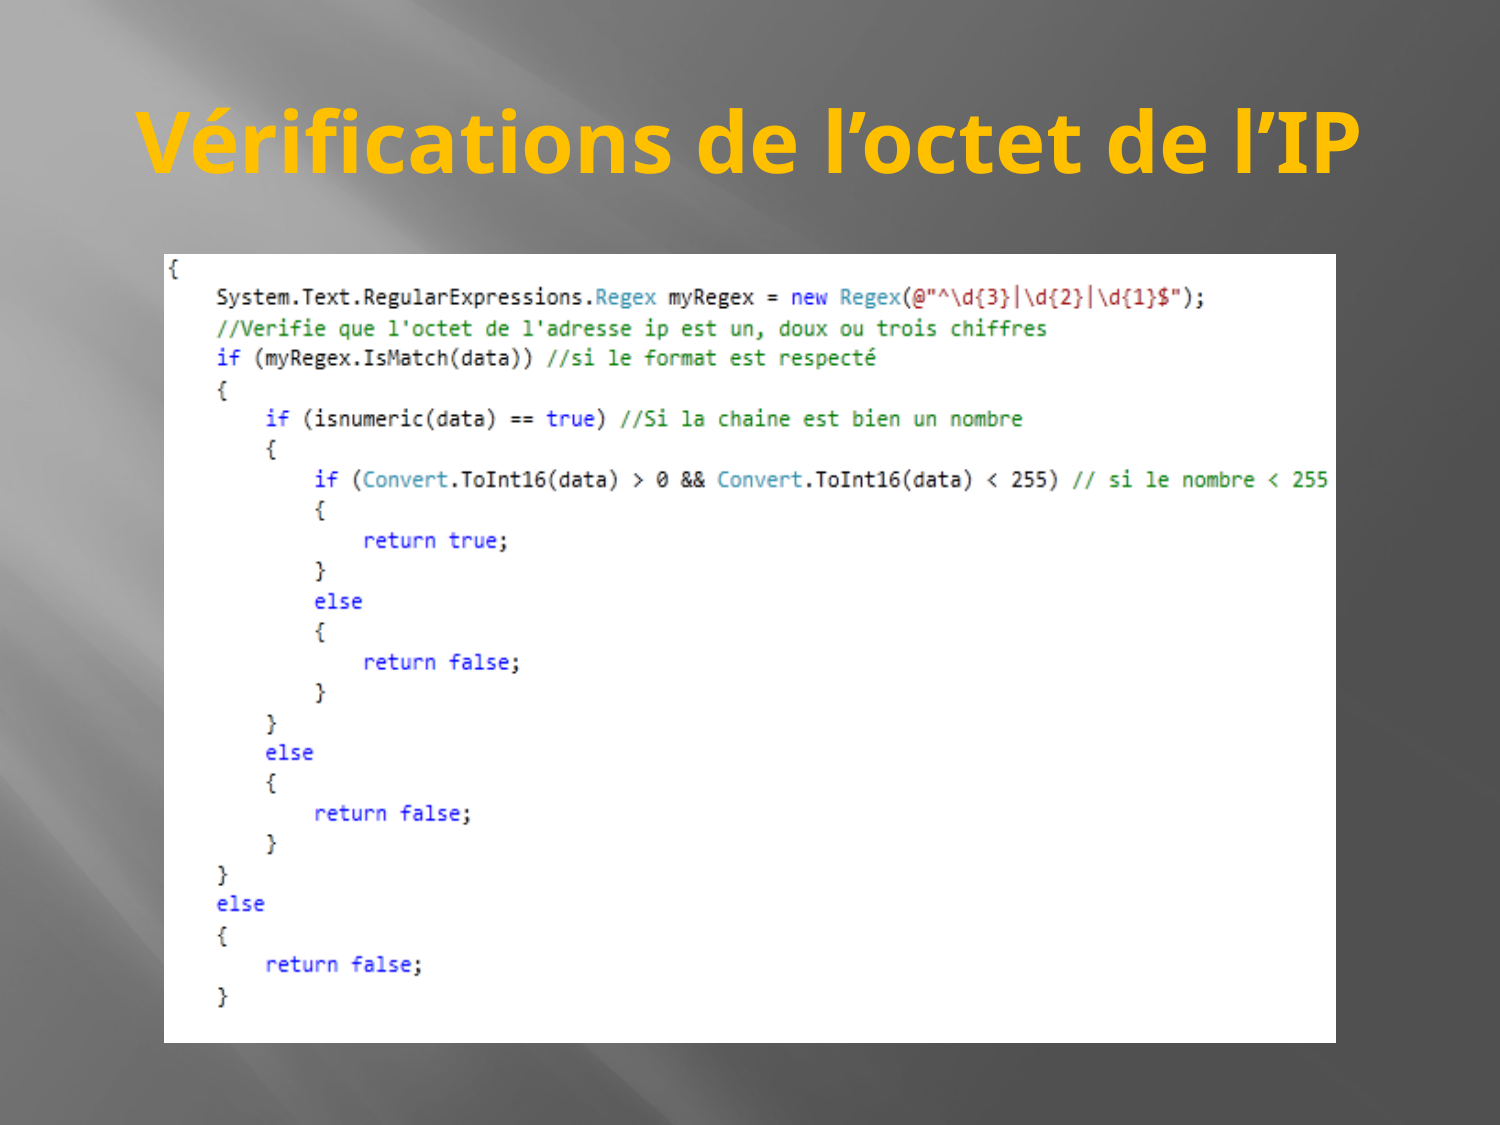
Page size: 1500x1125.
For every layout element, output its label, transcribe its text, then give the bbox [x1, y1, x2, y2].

title Vérifications de l’octet de l’IP [75, 45, 1425, 233]
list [163, 254, 1337, 1044]
